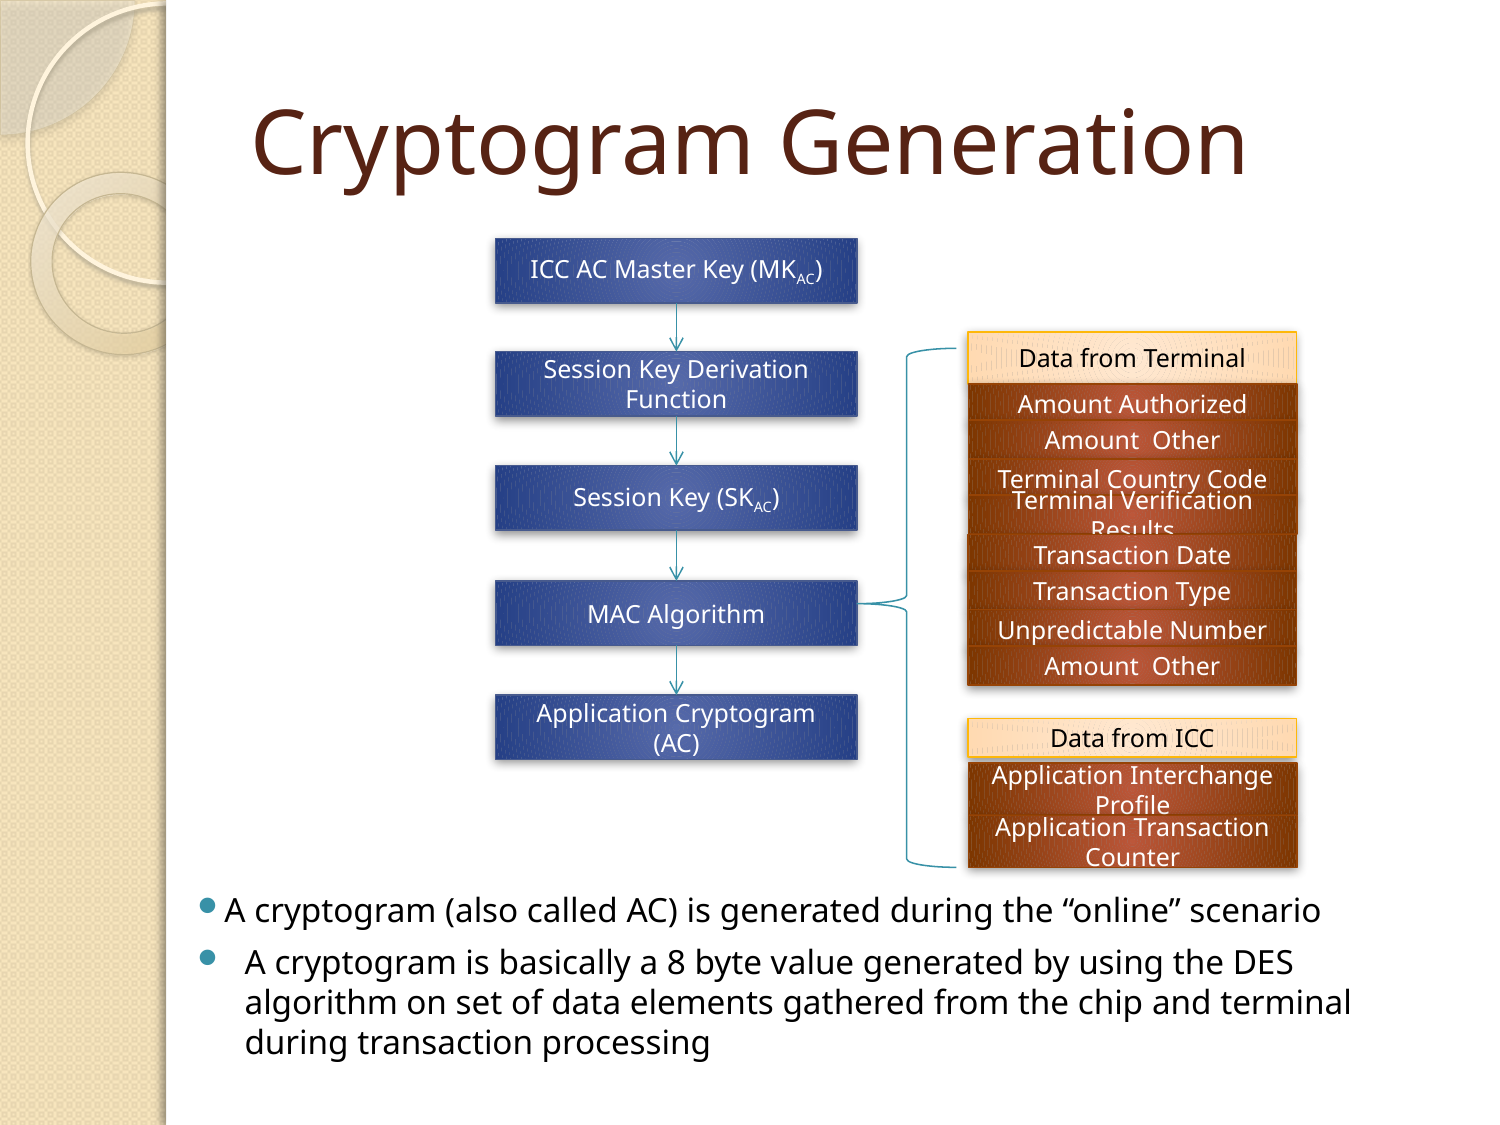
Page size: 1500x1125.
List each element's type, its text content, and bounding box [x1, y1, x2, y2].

text_box Amount Authorized [968, 383, 1298, 418]
title Cryptogram Generation [235, 45, 1466, 233]
text_box Session Key Derivation Function [495, 351, 858, 417]
text_box Unpredictable Number [967, 609, 1297, 644]
text_box Amount Other [967, 645, 1297, 686]
text_box ICC AC Master Key (MKAC) [495, 238, 858, 304]
text_box Session Key (SKAC) [495, 465, 858, 531]
text_box Transaction Type [967, 570, 1297, 608]
text_box Application Interchange Profile [968, 762, 1298, 813]
text_box Terminal Country Code [968, 458, 1298, 492]
text_box Application Cryptogram (AC) [495, 694, 858, 760]
text_box MAC Algorithm [495, 580, 858, 646]
text_box Application Transaction Counter [968, 815, 1298, 868]
text_box [856, 347, 957, 869]
text_box Terminal Verification Results [968, 494, 1298, 533]
list A cryptogram (also called AC) is generated during the “online” scenario A cryptogram is basically a 8 byte value generated by using the DES algorithm on set of data elements gathered from the chip and terminal during transaction processing [183, 881, 1413, 1125]
text_box Data from Terminal [967, 331, 1297, 381]
text_box Transaction Date [967, 534, 1297, 569]
text_box Data from ICC [967, 718, 1297, 758]
text_box Amount Other [968, 419, 1298, 456]
